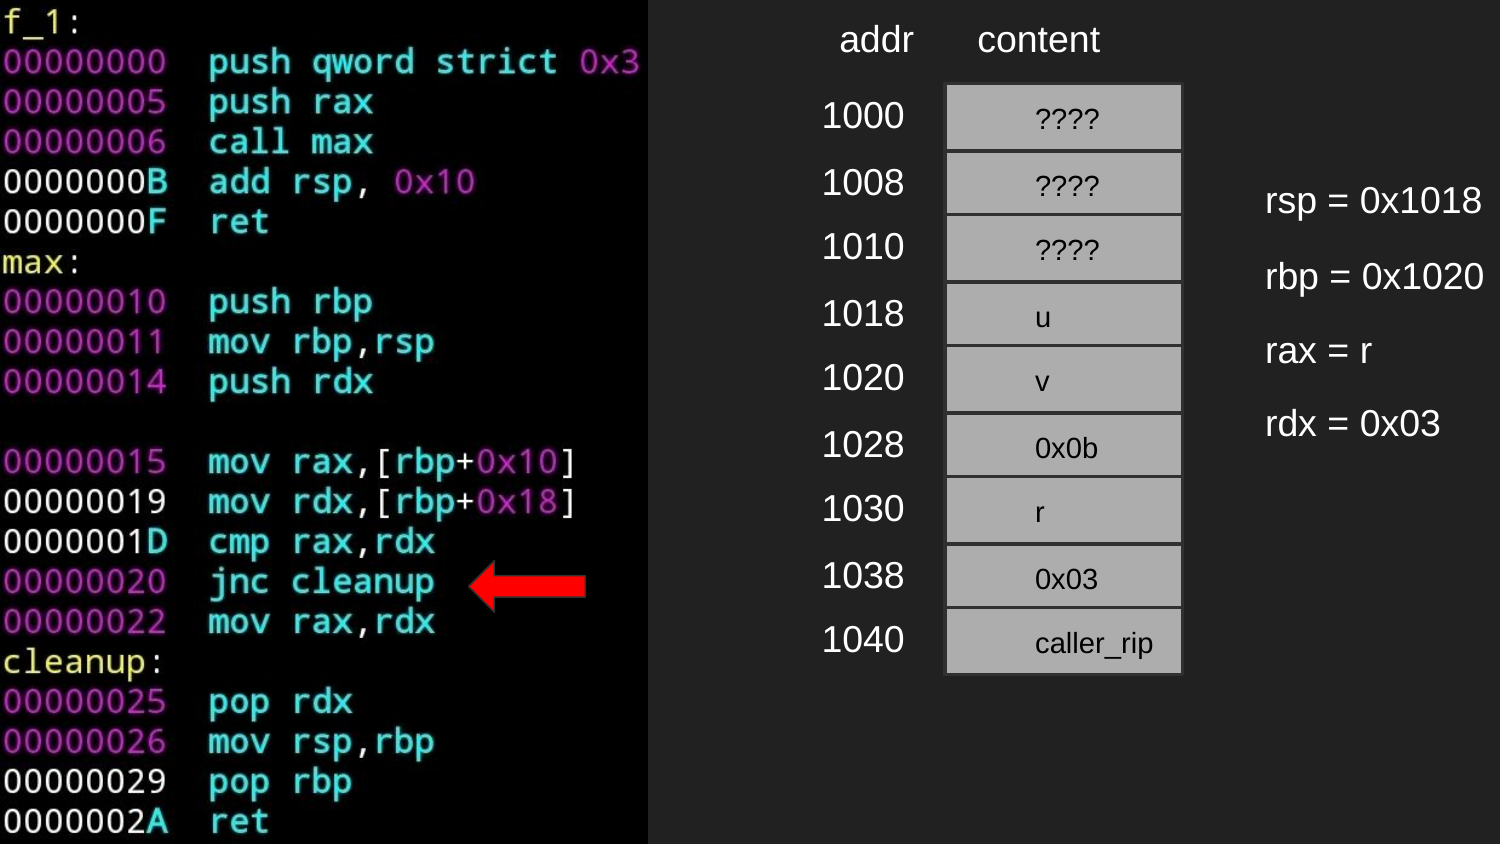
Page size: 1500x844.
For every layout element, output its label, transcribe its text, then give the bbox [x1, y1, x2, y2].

text_box 1028 [806, 405, 958, 468]
text_box 1008 [806, 143, 958, 206]
text_box content [962, 0, 1324, 75]
text_box ???? [958, 83, 1183, 151]
text_box 1010 [806, 206, 958, 274]
text_box 1030 [806, 468, 958, 536]
picture [0, 0, 648, 844]
text_box u [958, 281, 1183, 345]
text_box caller_rip [958, 607, 1183, 675]
text_box rsp = 0x1018 [1250, 161, 1500, 237]
text_box rdx = 0x03 [1250, 383, 1500, 459]
text_box 1000 [806, 76, 958, 143]
text_box r [958, 476, 1183, 543]
text_box 1018 [806, 274, 958, 337]
text_box v [958, 345, 1183, 412]
text_box 0x03 [958, 543, 1183, 607]
text_box rax = r [1250, 311, 1500, 383]
text_box rbp = 0x1020 [1250, 237, 1500, 311]
text_box 1020 [806, 337, 958, 405]
text_box ???? [958, 214, 1183, 281]
text_box addr [824, 0, 959, 75]
text_box ???? [958, 151, 1183, 214]
text_box 1040 [806, 599, 958, 675]
text_box 1038 [806, 536, 958, 599]
text_box 0x0b [958, 412, 1183, 476]
